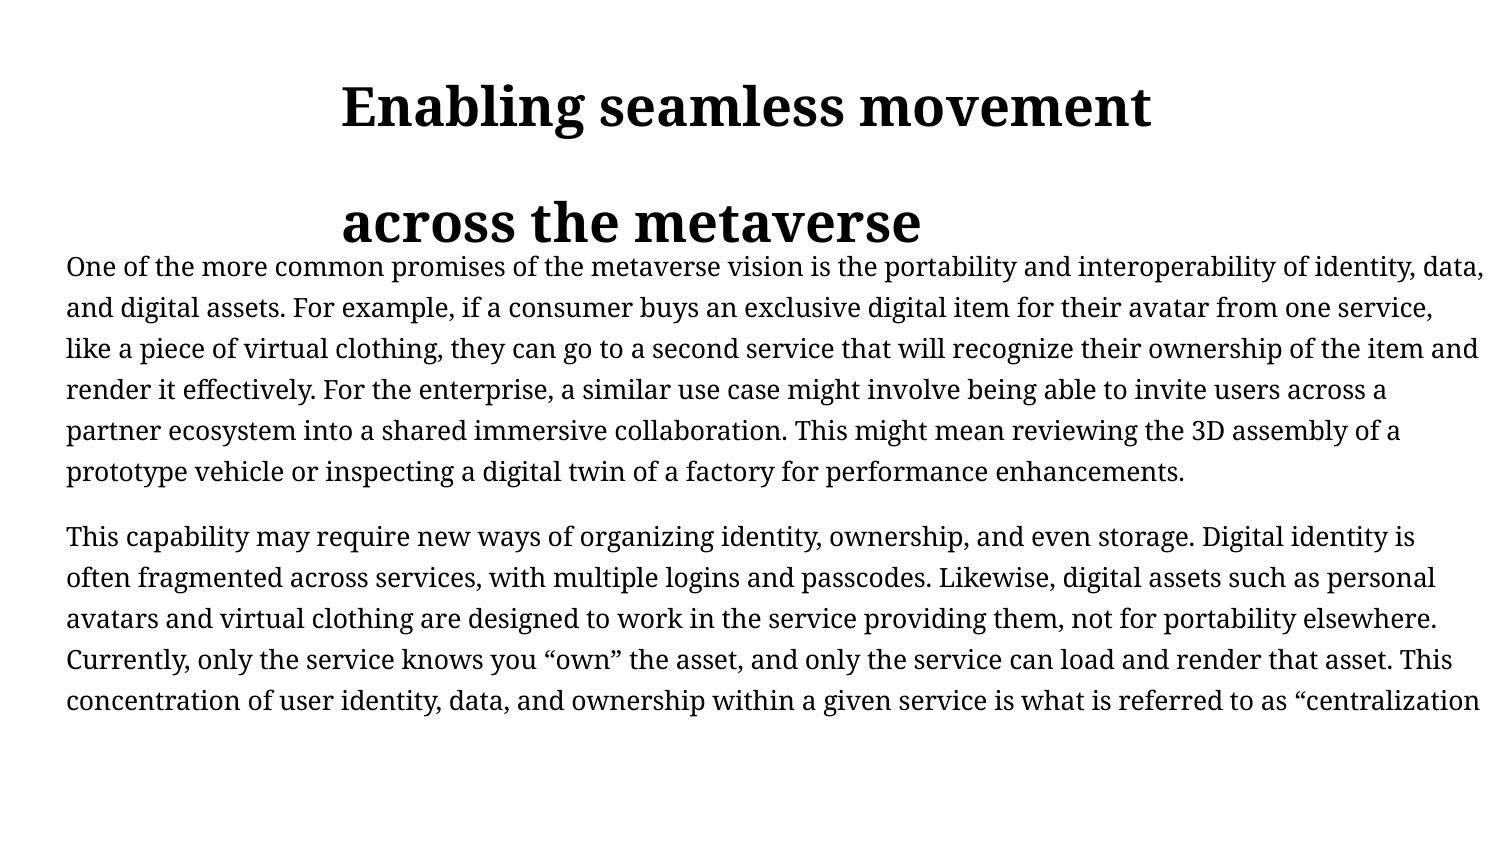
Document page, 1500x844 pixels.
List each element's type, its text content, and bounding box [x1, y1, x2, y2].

list One of the more common promises of the metaverse vision is the portability and interoperability of identity, data, and digital assets. For example, if a consumer buys an exclusive digital item for their avatar from one service, like a piece of virtual clothing, they can go to a second service that will recognize their ownership of the item and render it effectively. For the enterprise, a similar use case might involve being able to invite users across a partner ecosystem into a shared immersive collaboration. This might mean reviewing the 3D assembly of a prototype vehicle or inspecting a digital twin of a factory for performance enhancements. This capability may require new ways of organizing identity, ownership, and even storage. Digital identity is often fragmented across services, with multiple logins and passcodes. Likewise, digital assets such as personal avatars and virtual clothing are designed to work in the service providing them, not for portability elsewhere. Currently, only the service knows you “own” the asset, and only the service can load and render that asset. This concentration of user identity, data, and ownership within a given service is what is referred to as “centralization [51, 227, 1500, 750]
title Enabling seamless movement across the metaverse [326, 11, 1277, 227]
